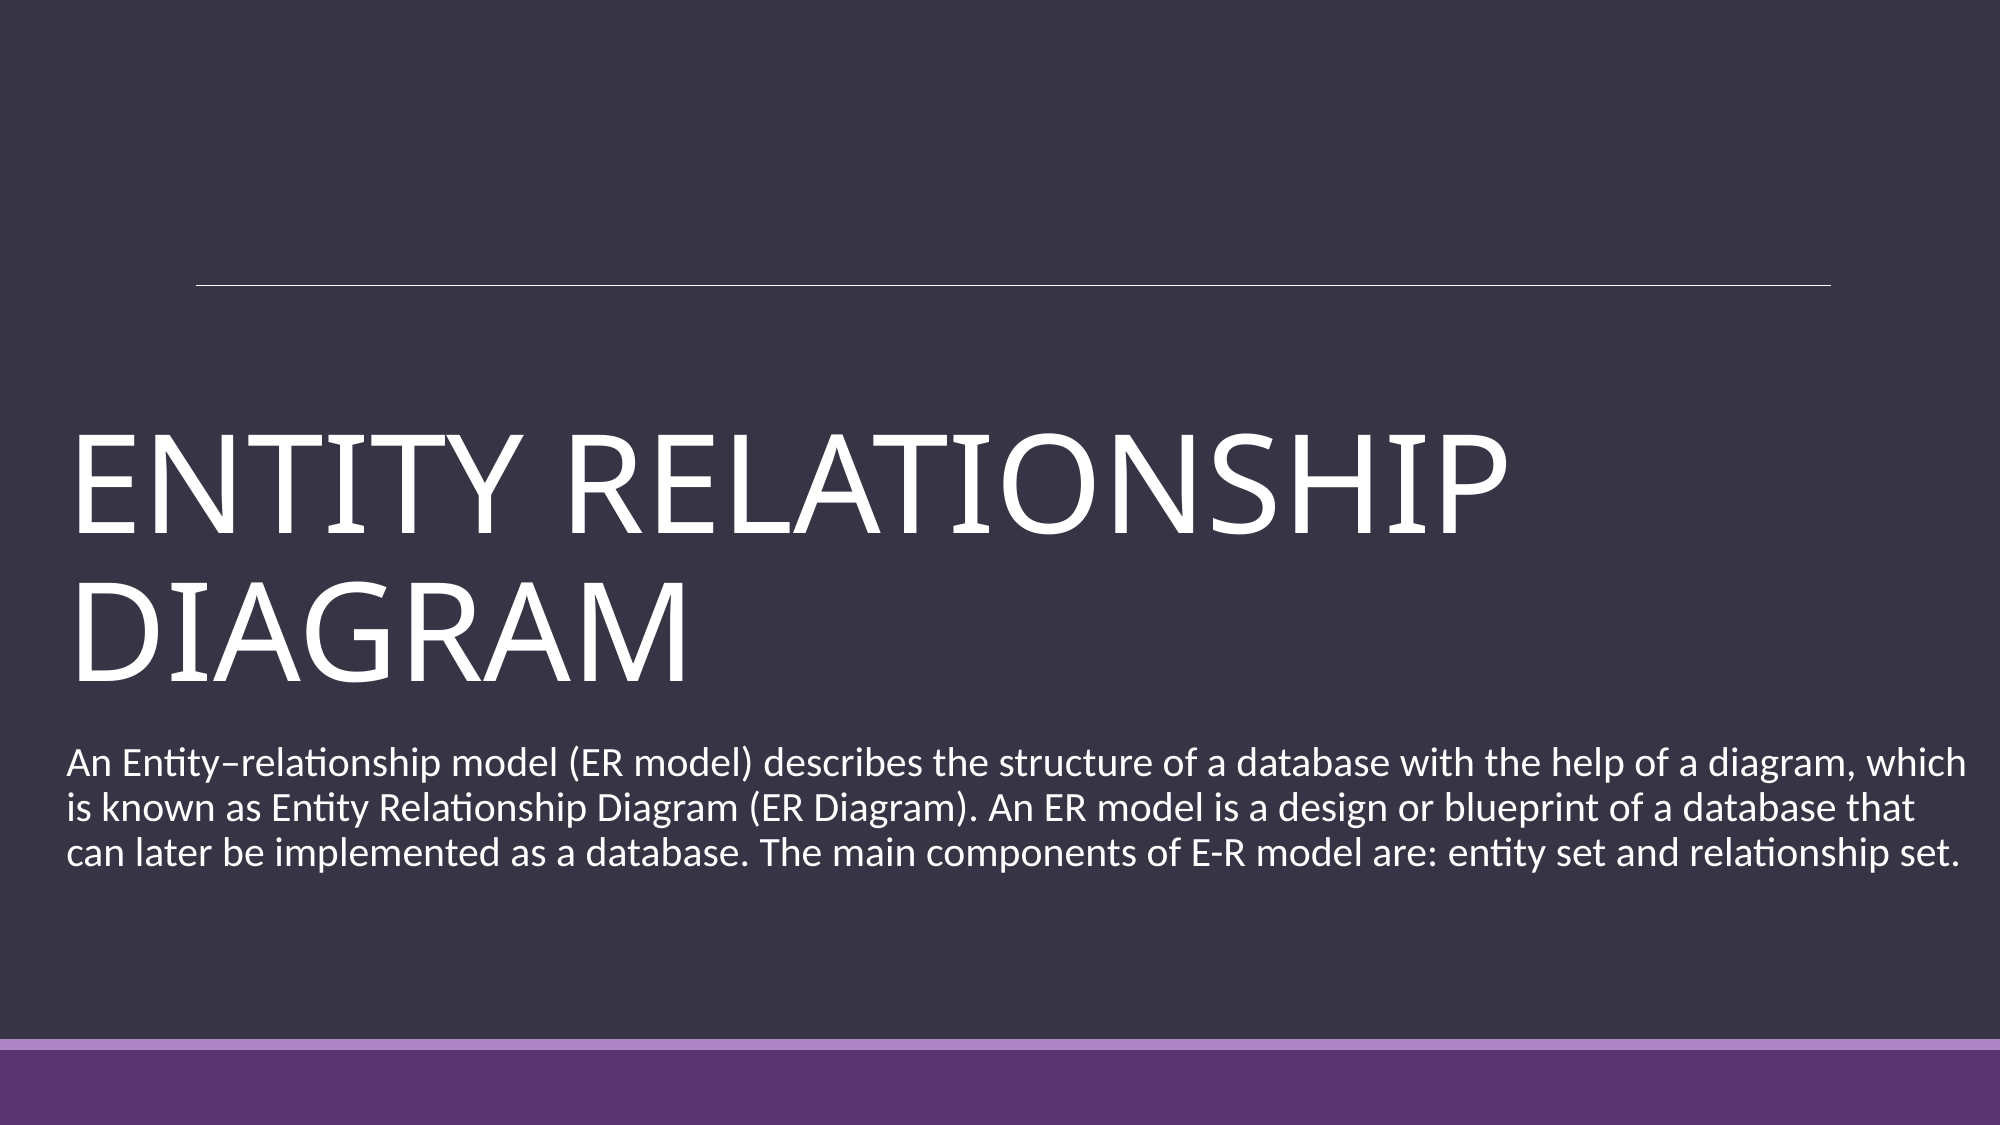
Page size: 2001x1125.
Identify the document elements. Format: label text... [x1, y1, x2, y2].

list ENTITY RELATIONSHIP DIAGRAM An Entity–relationship model (ER model) describes the structure of a database with the help of a diagram, which is known as Entity Relationship Diagram (ER Diagram). An ER model is a design or blueprint of a database that can later be implemented as a database. The main components of E-R model are: entity set and relationship set. [66, 407, 1973, 793]
